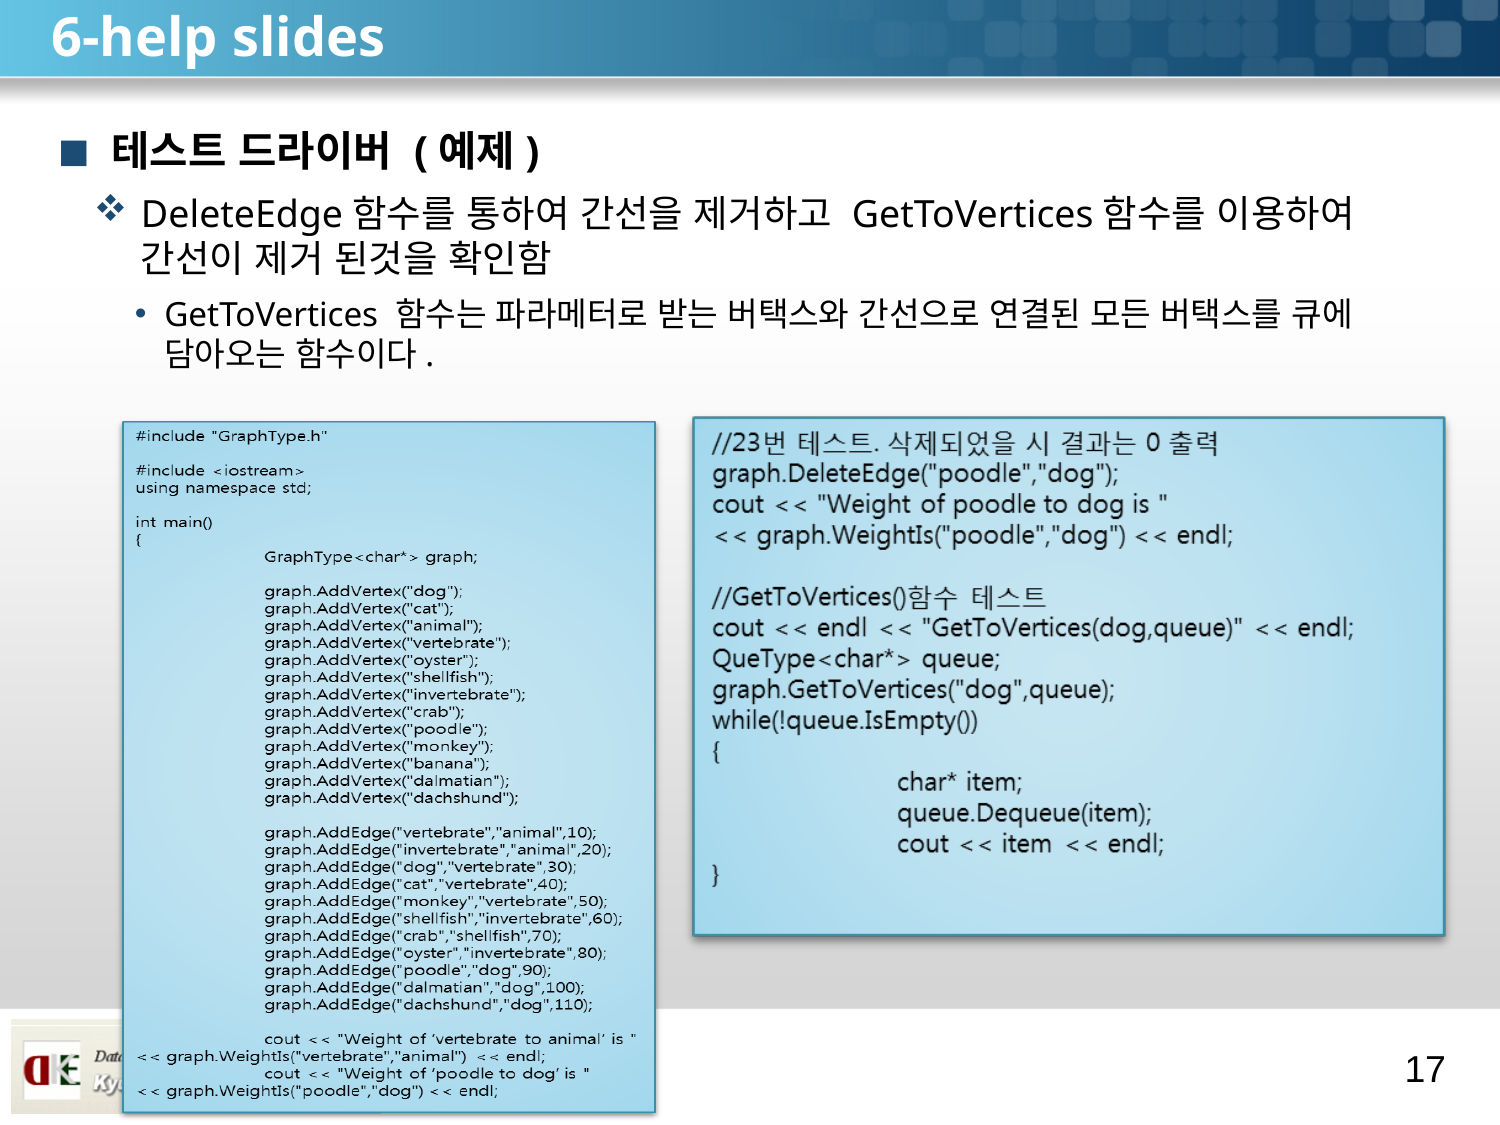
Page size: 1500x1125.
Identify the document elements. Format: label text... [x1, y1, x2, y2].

list 테스트 드라이버 (예제) DeleteEdge함수를 통하여 간선을 제거하고 GetToVertices함수를 이용하여 간선이 제거 된것을 확인함 GetToVertices 함수는 파라메터로 받는 버택스와 간선으로 연결된 모든 버택스를 큐에 담아오는 함수이다. [52, 117, 1451, 997]
title 6-help slides [51, 0, 1500, 99]
picture [0, 0, 1500, 1125]
